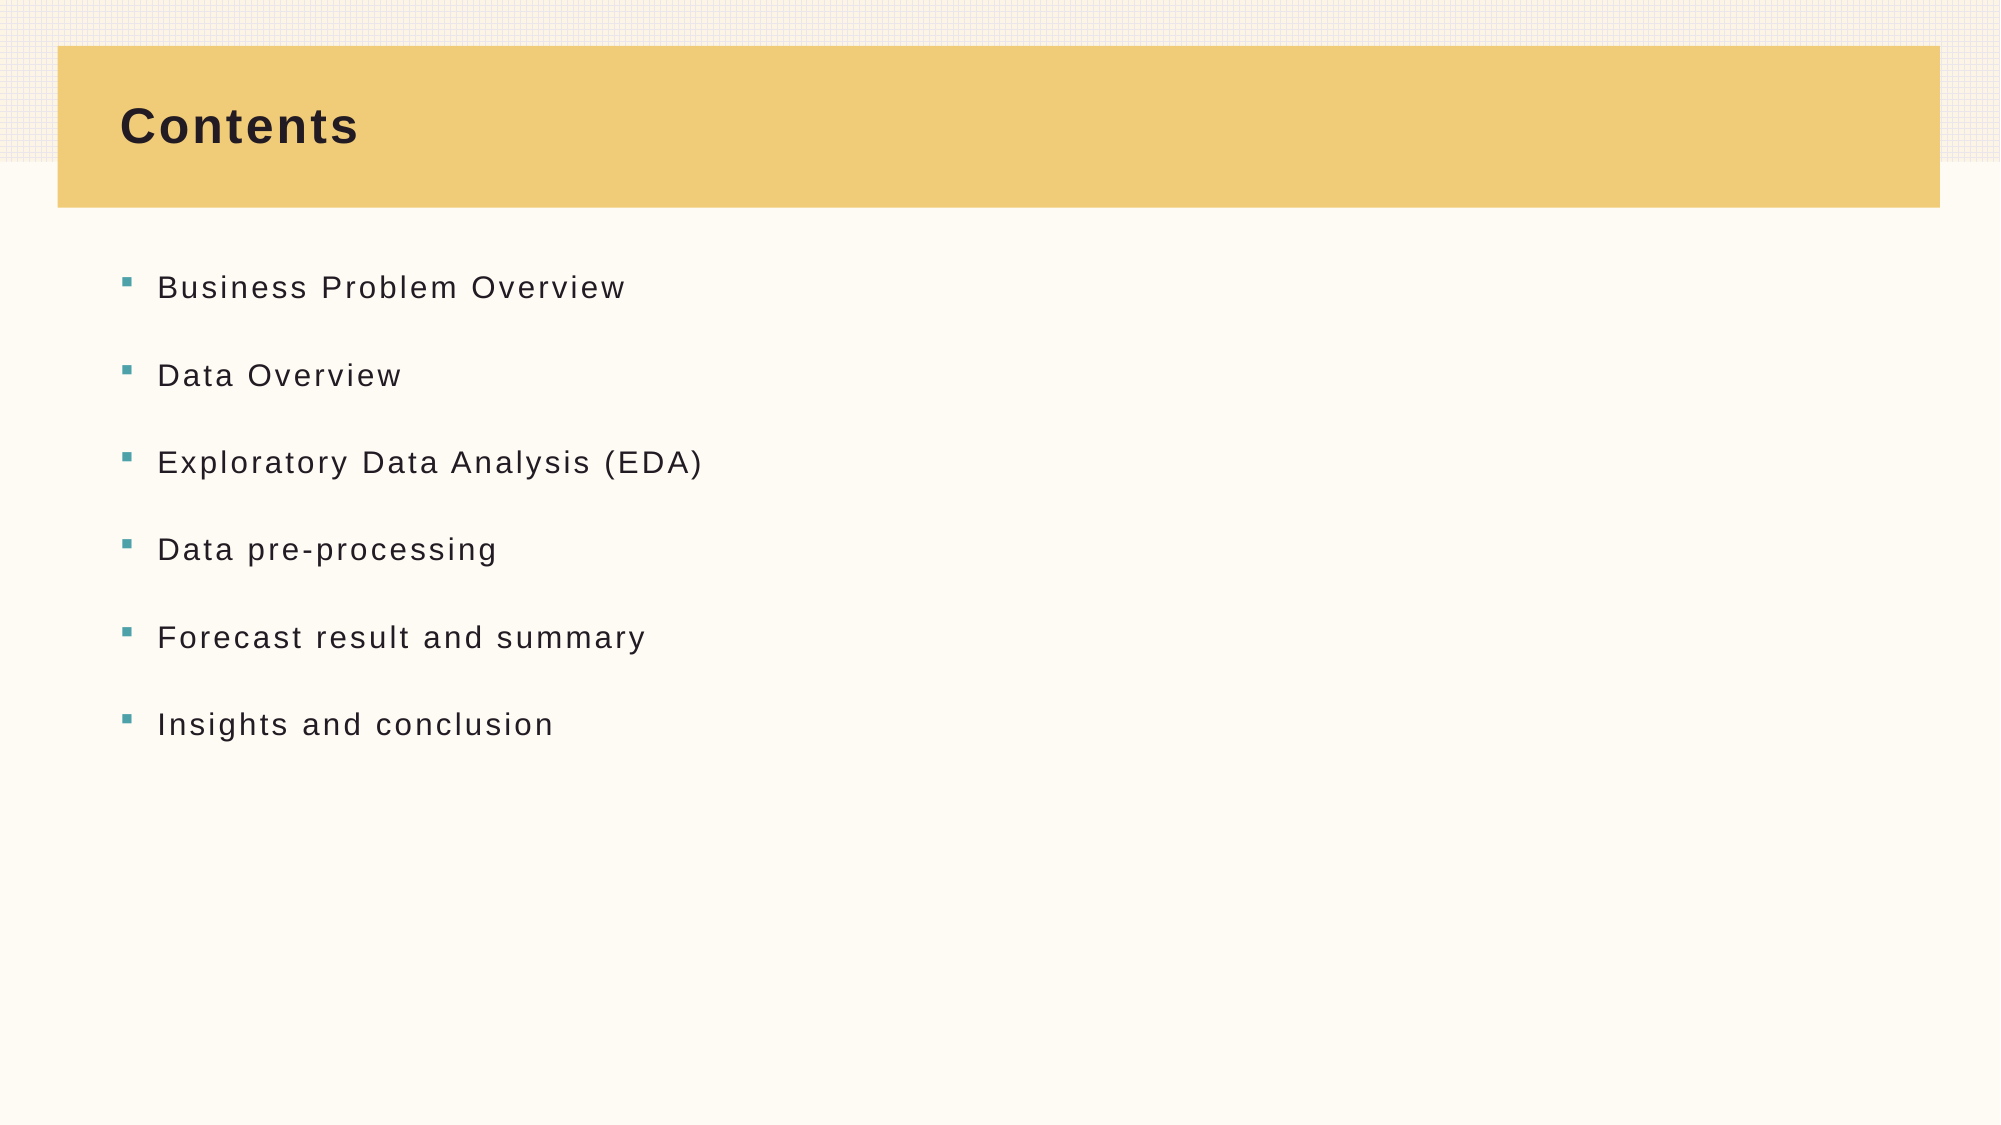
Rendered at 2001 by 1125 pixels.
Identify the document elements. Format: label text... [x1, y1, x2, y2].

list Business Problem Overview Data Overview Exploratory Data Analysis (EDA) Data pre-processing Forecast result and summary Insights and conclusion [104, 241, 1896, 1014]
title Contents [104, 79, 1894, 176]
